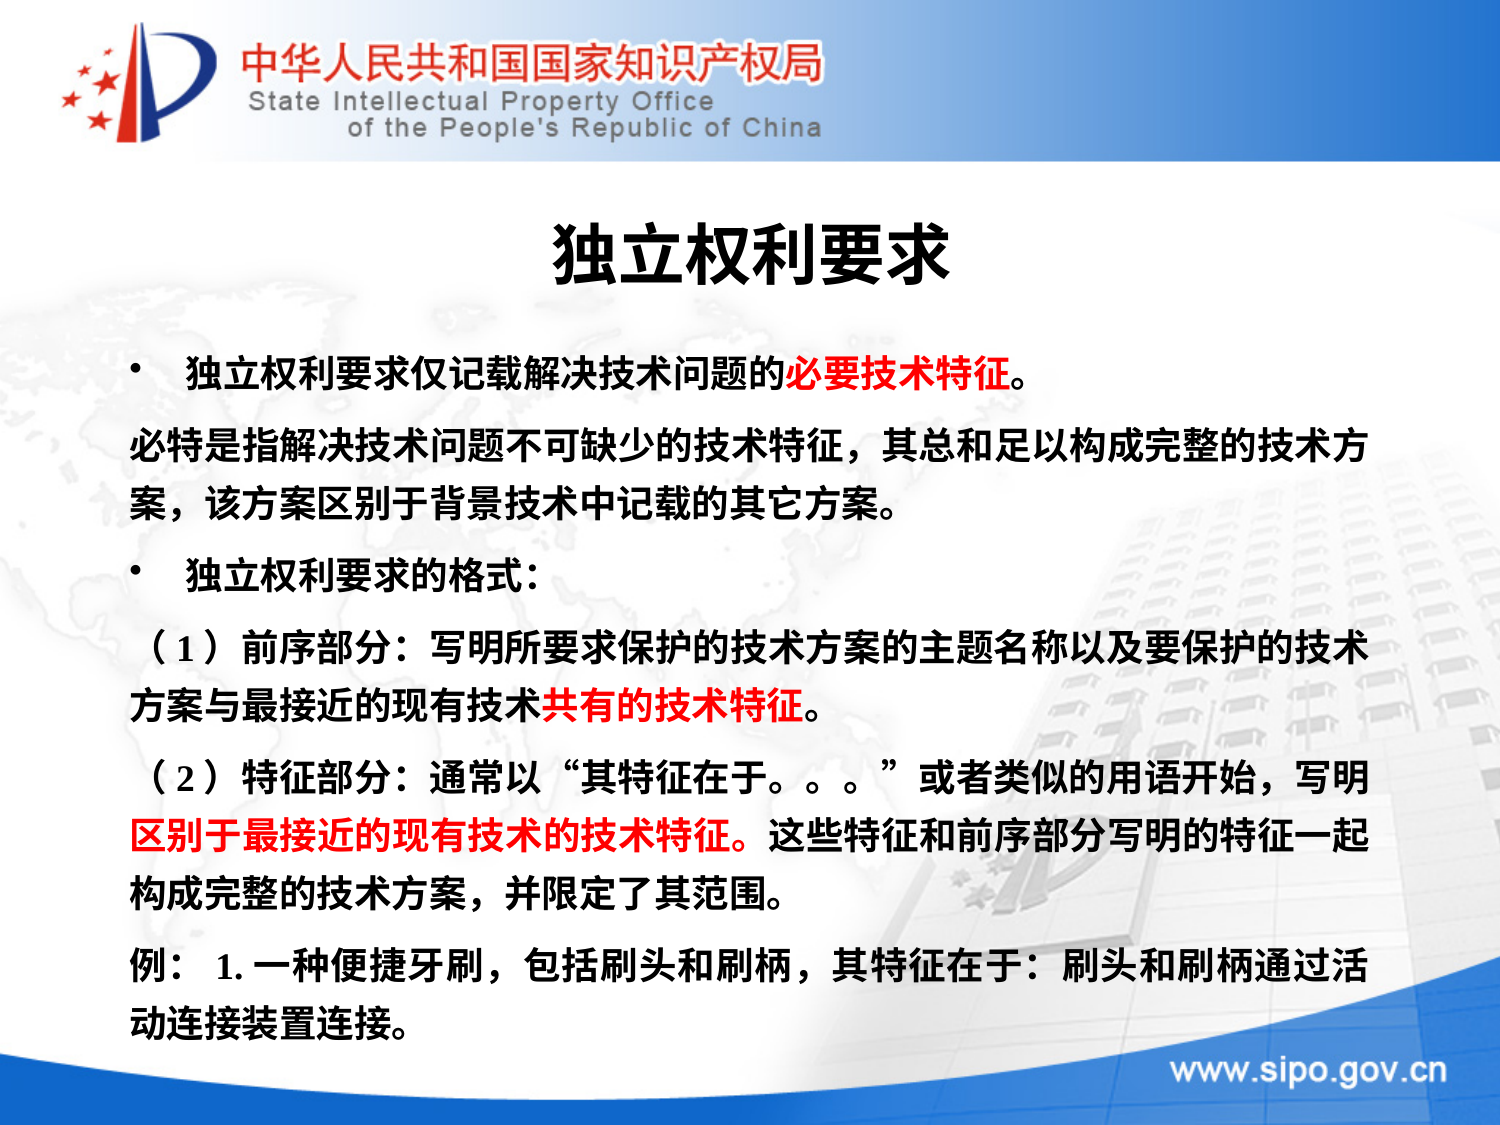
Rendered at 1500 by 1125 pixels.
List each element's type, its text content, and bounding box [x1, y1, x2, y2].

title 独立权利要求 [114, 190, 1390, 316]
picture [0, 0, 1500, 1125]
list 独立权利要求仅记载解决技术问题的必要技术特征。 必特是指解决技术问题不可缺少的技术特征，其总和足以构成完整的技术方案，该方案区别于背景技术中记载的其它方案。 独立权利要求的格式： （1）前序部分：写明所要求保护的技术方案的主题名称以及要保护的技术方案与最接近的现有技术共有的技术特征。 （2）特征部分：通常以“其特征在于。。。”或者类似的用语开始，写明区别于最接近的现有技术的技术特征。这些特征和前序部分写明的特征一起构成完整的技术方案，并限定了其范围。 例：1.一种便捷牙刷，包括刷头和刷柄，其特征在于：刷头和刷柄通过活动连接装置连接。 [114, 329, 1386, 1087]
